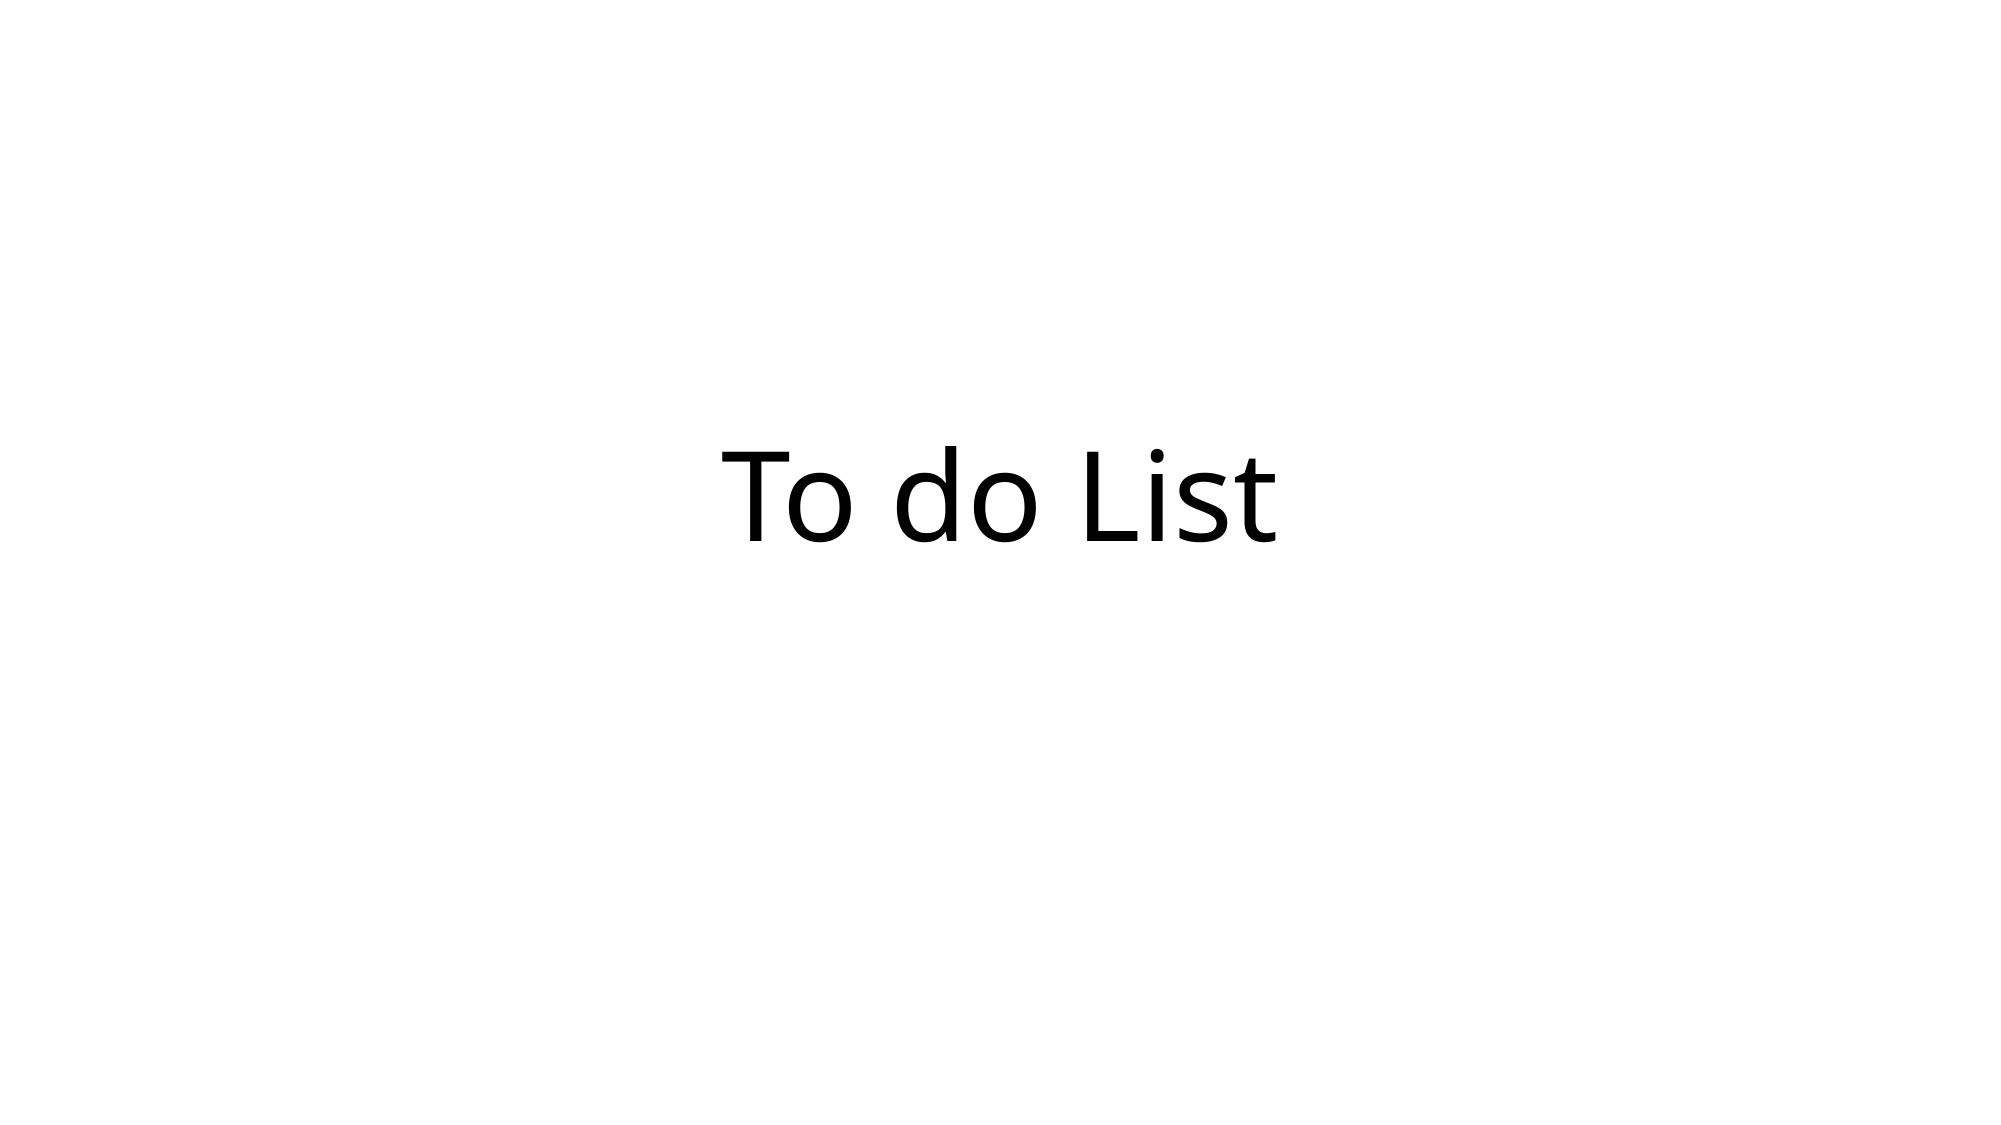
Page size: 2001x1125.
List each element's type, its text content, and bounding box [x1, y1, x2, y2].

title To do List [249, 184, 1750, 576]
